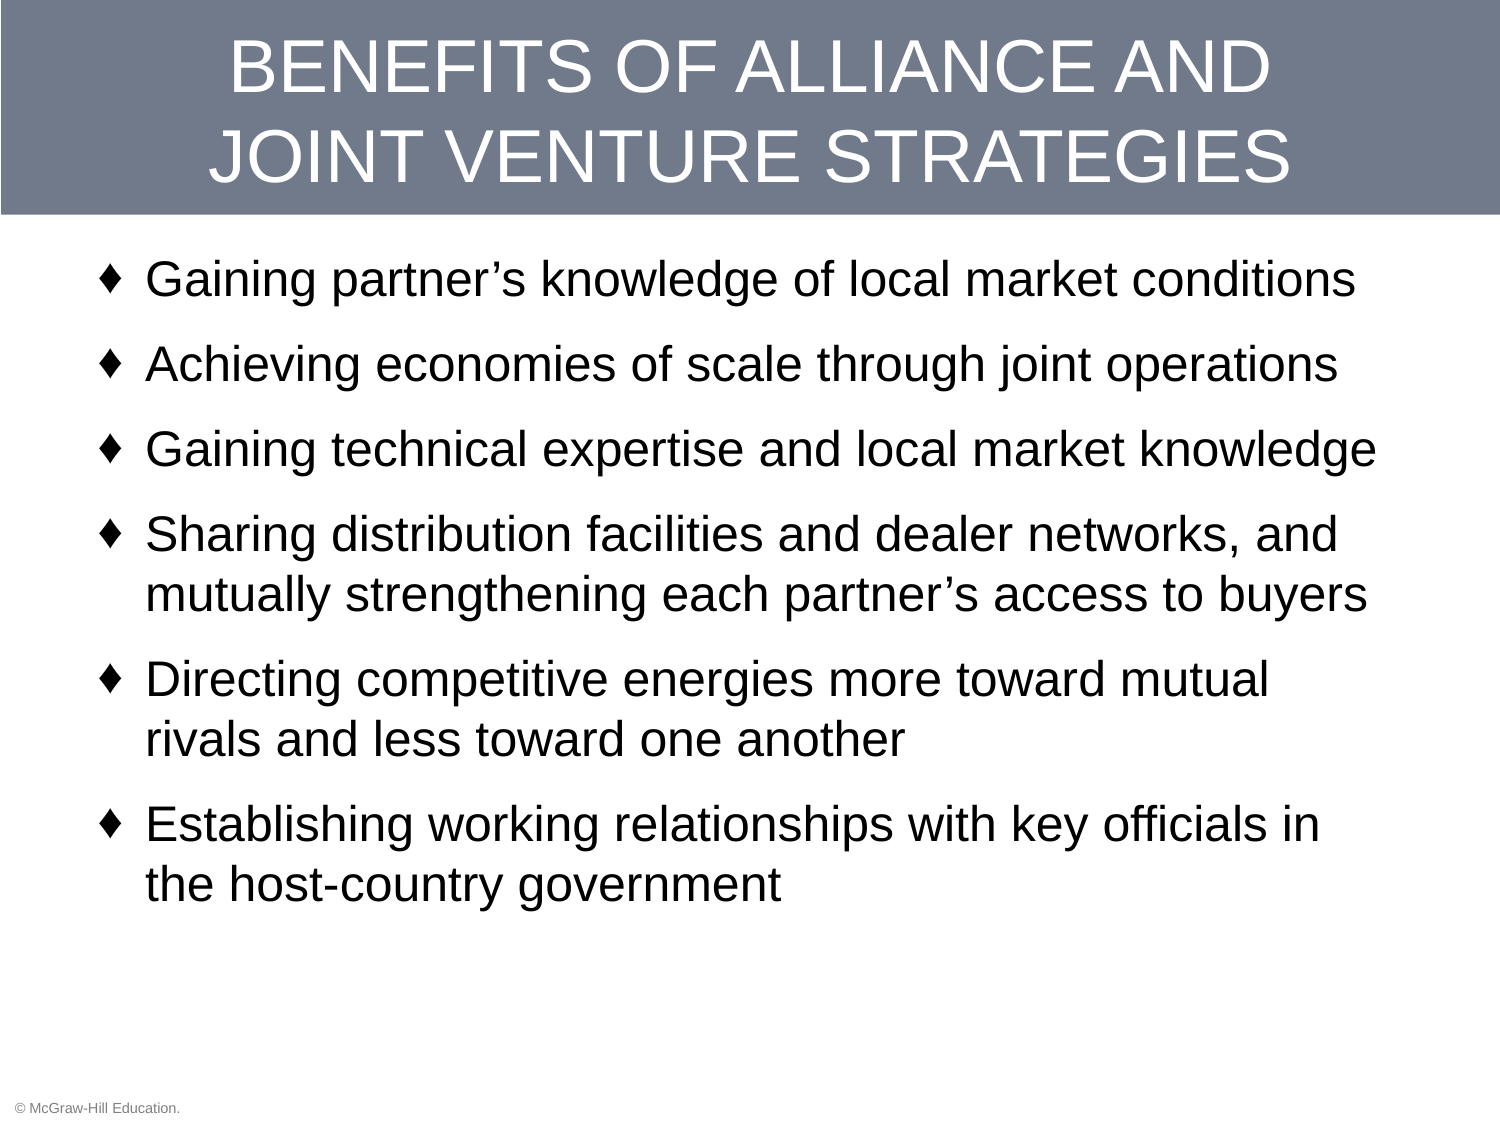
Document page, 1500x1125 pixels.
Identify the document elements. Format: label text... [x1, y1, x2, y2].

list Gaining partner’s knowledge of local market conditions Achieving economies of scale through joint operations Gaining technical expertise and local market knowledge Sharing distribution facilities and dealer networks, and mutually strengthening each partner’s access to buyers Directing competitive energies more toward mutual rivals and less toward one another Establishing working relationships with key officials in the host-country government [82, 238, 1417, 1053]
title BENEFITS OF ALLIANCE AND JOINT VENTURE STRATEGIES [0, 0, 1500, 215]
